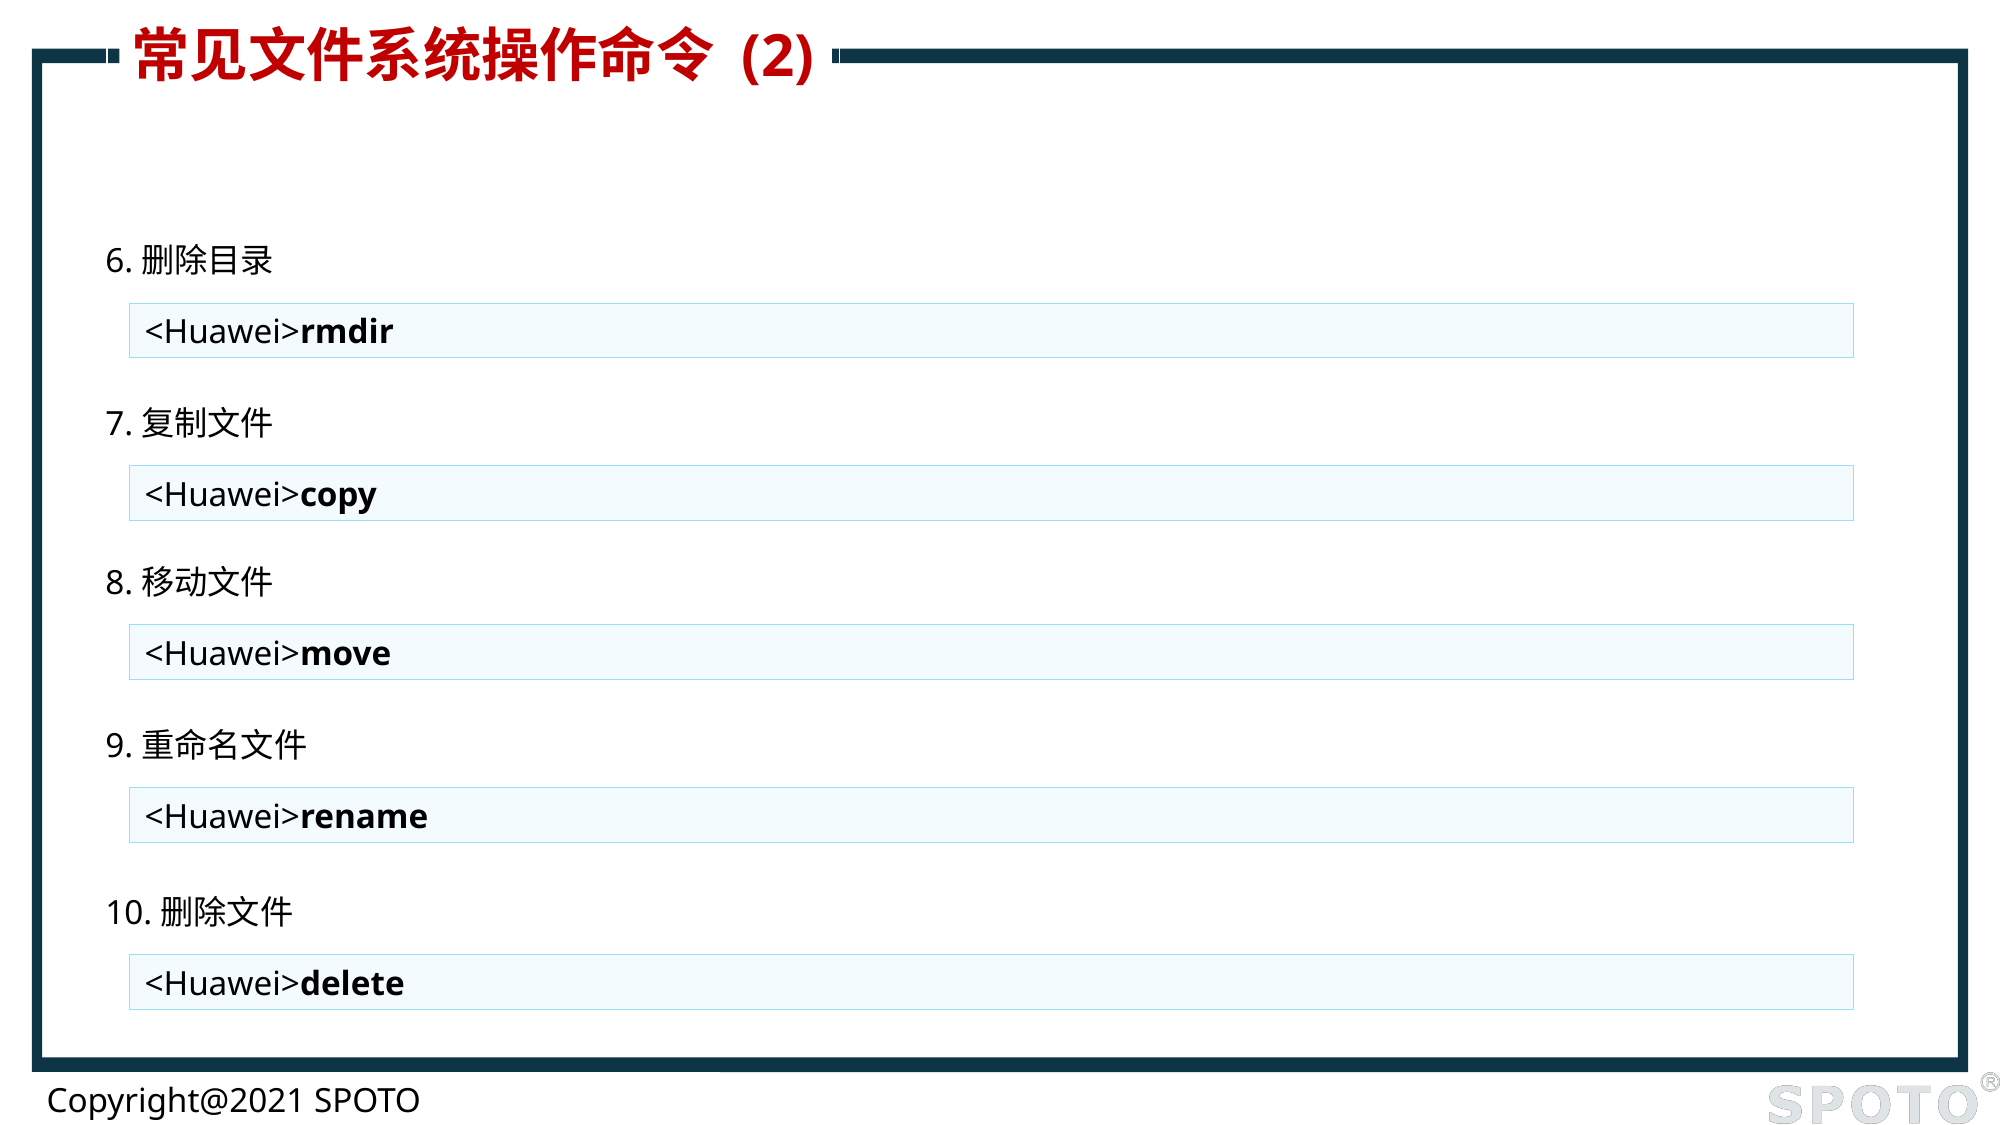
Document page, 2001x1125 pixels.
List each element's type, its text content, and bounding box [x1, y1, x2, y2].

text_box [90, 554, 1893, 681]
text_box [90, 716, 1893, 844]
title 常见文件系统操作命令 (2) [106, 2, 840, 112]
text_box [90, 883, 1893, 1010]
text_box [90, 394, 1893, 522]
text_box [90, 232, 1893, 359]
